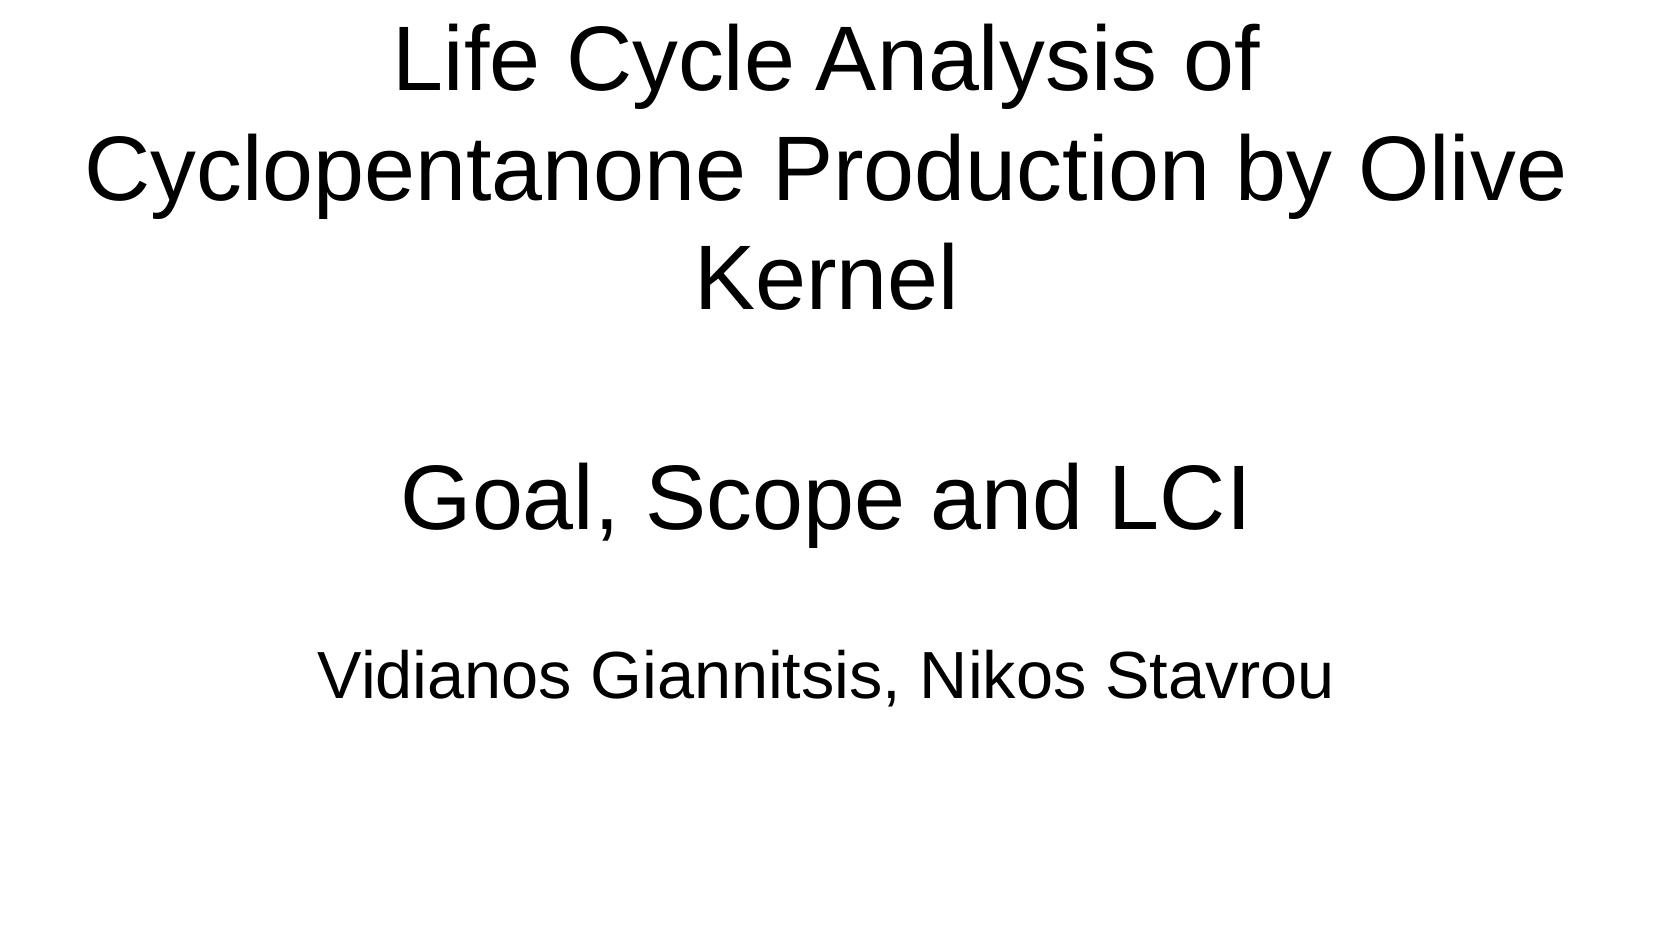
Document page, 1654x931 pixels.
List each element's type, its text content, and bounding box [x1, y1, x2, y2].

subtitle Vidianos Giannitsis, Nikos Stavrou [82, 460, 1571, 884]
title Life Cycle Analysis of Cyclopentanone Production by Olive Kernel Goal, Scope and LCI [82, 16, 1571, 460]
